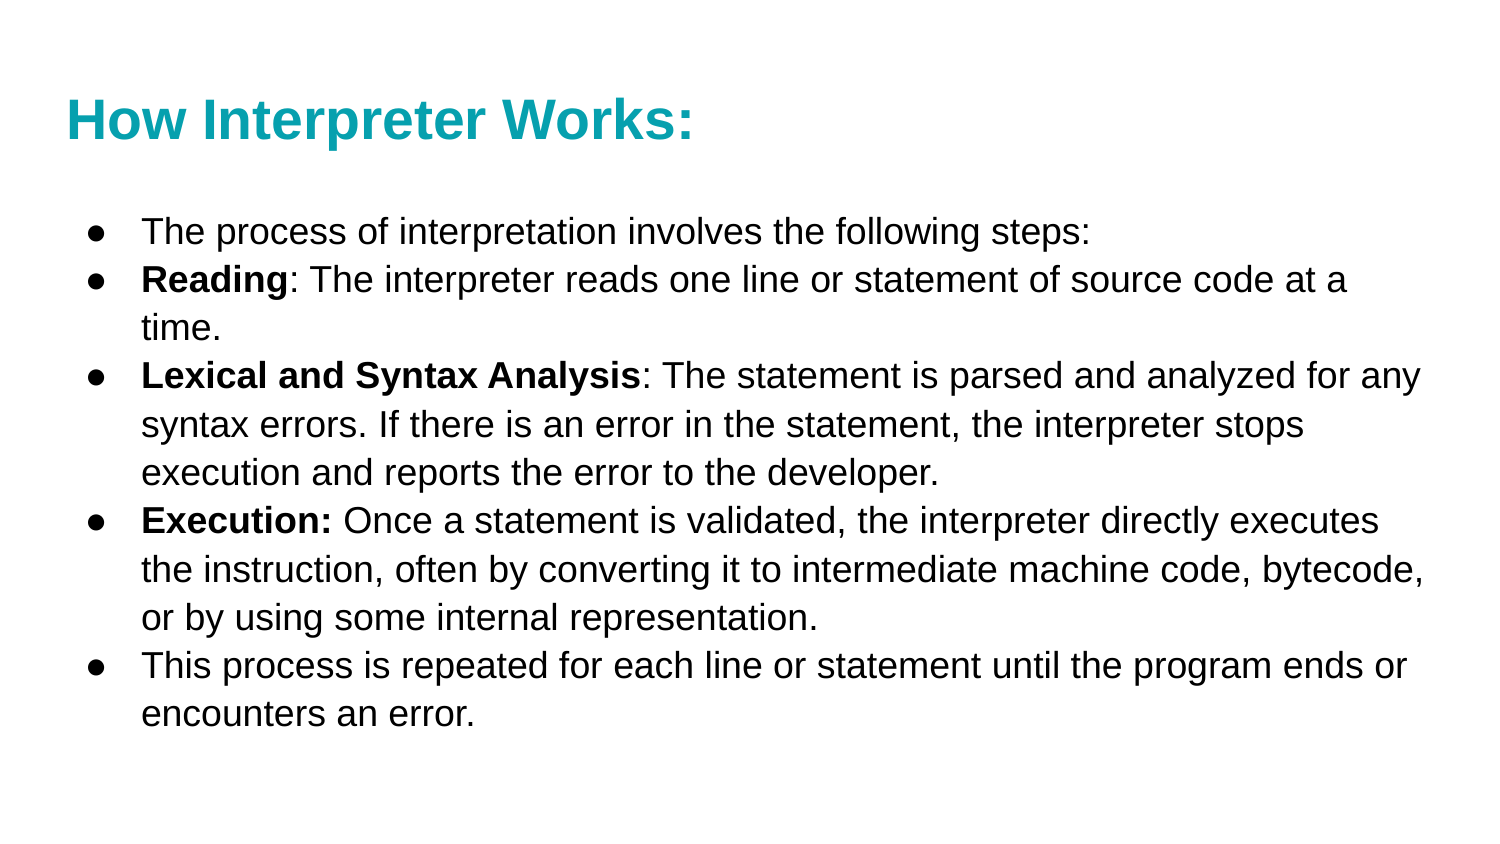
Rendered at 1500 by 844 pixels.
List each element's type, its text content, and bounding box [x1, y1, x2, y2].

list The process of interpretation involves the following steps: Reading: The interpreter reads one line or statement of source code at a time. Lexical and Syntax Analysis: The statement is parsed and analyzed for any syntax errors. If there is an error in the statement, the interpreter stops execution and reports the error to the developer. Execution: Once a statement is validated, the interpreter directly executes the instruction, often by converting it to intermediate machine code, bytecode, or by using some internal representation. This process is repeated for each line or statement until the program ends or encounters an error. [51, 189, 1449, 809]
title How Interpreter Works: [51, 72, 1449, 167]
